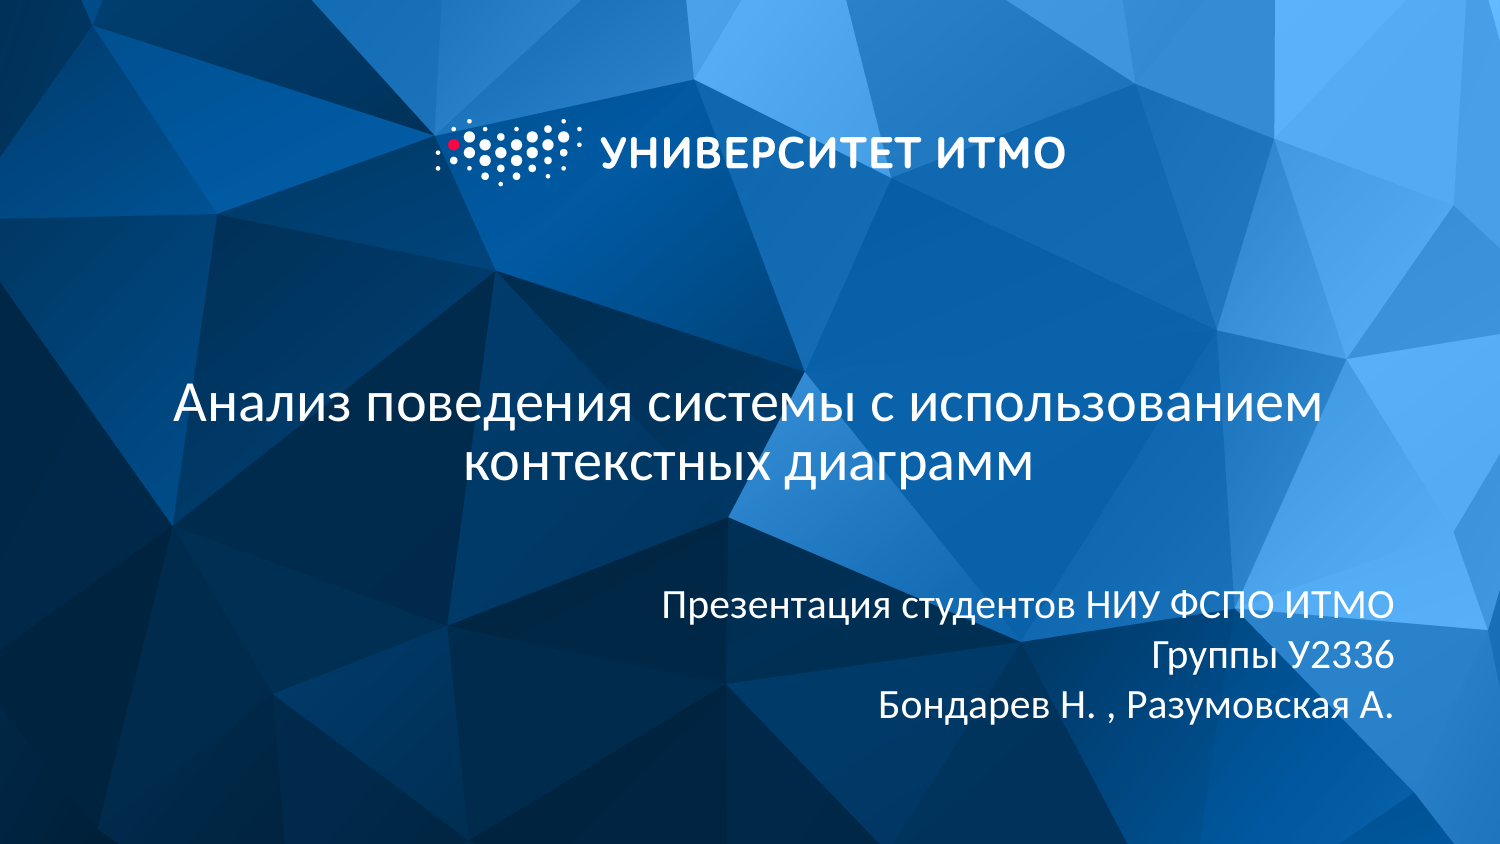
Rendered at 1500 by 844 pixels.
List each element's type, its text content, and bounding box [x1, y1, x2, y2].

list Презентация студентов НИУ ФСПО ИТМО Группы У2336 Бондарев Н. , Разумовская А. [360, 569, 1411, 741]
title Анализ поведения системы с использованием контекстных диаграмм [100, 323, 1399, 500]
picture [0, 0, 1500, 844]
